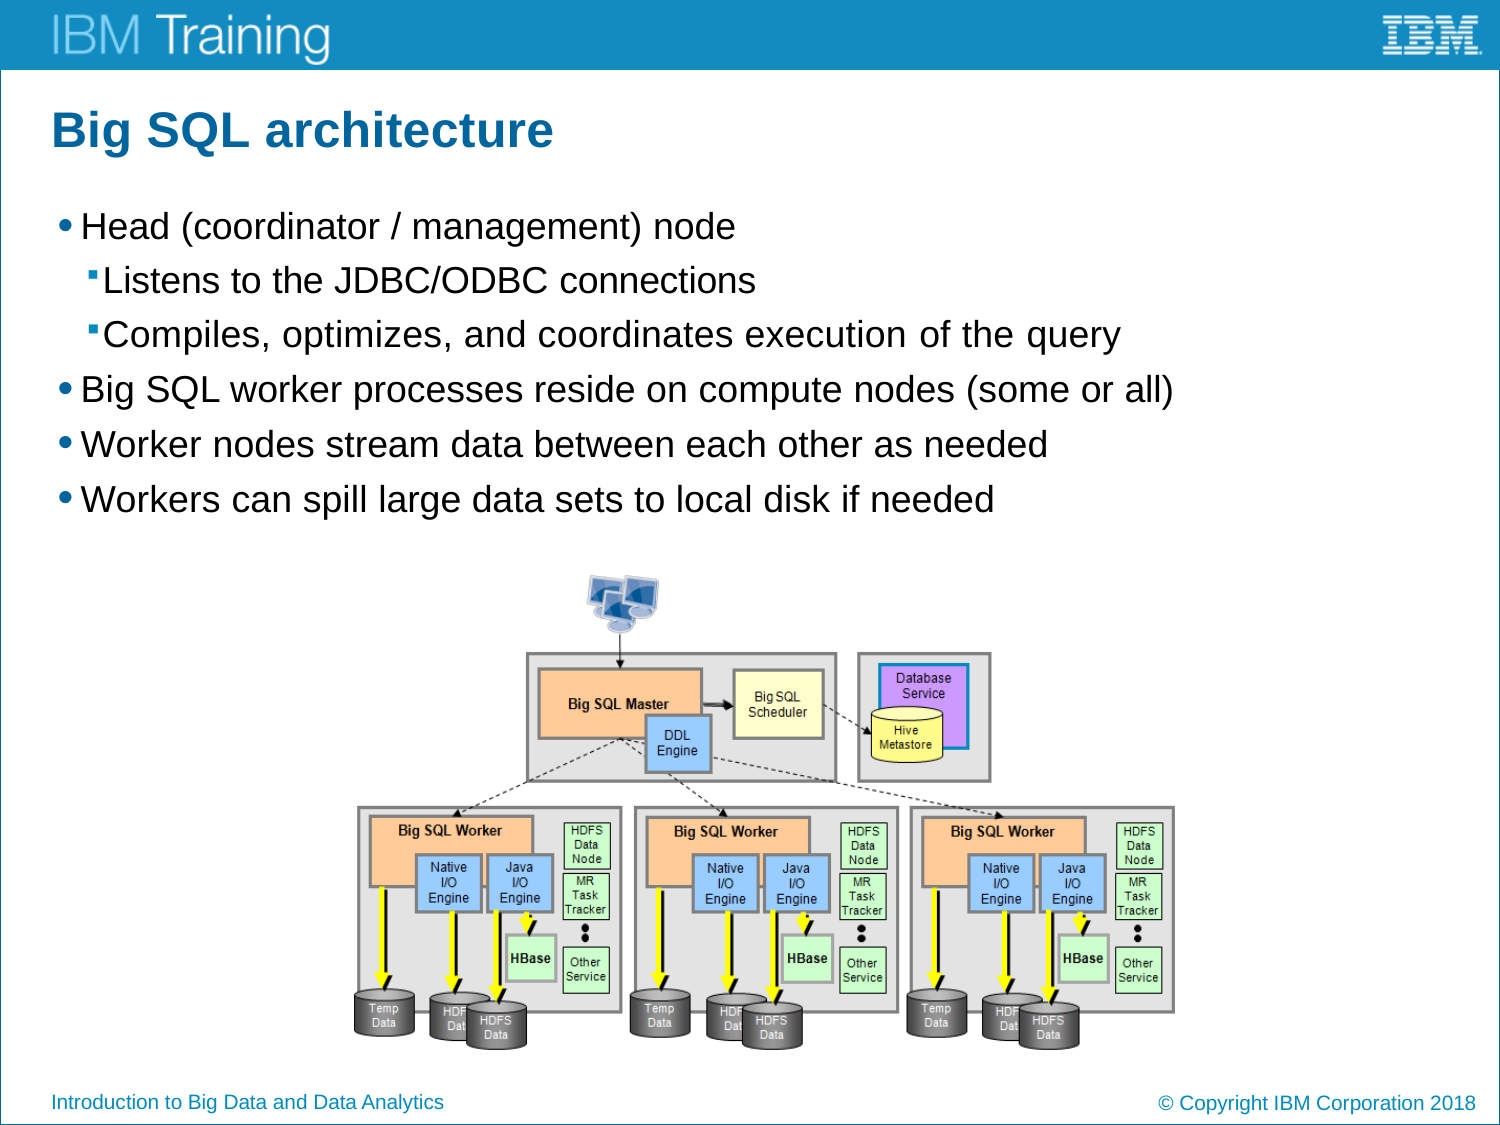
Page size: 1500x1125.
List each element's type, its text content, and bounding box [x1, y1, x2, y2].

picture [1167, 1096, 1173, 1109]
picture [0, 0, 1500, 70]
text_box [353, 574, 1176, 1051]
title Big SQL architecture [36, 75, 1485, 180]
list Head (coordinator / management) node Listens to the JDBC/ODBC connections Compiles, optimizes, and coordinates execution of the query Big SQL worker processes reside on compute nodes (some or all) Worker nodes stream data between each other as needed Workers can spill large data sets to local disk if needed [38, 195, 1484, 1074]
picture [1158, 1095, 1166, 1109]
